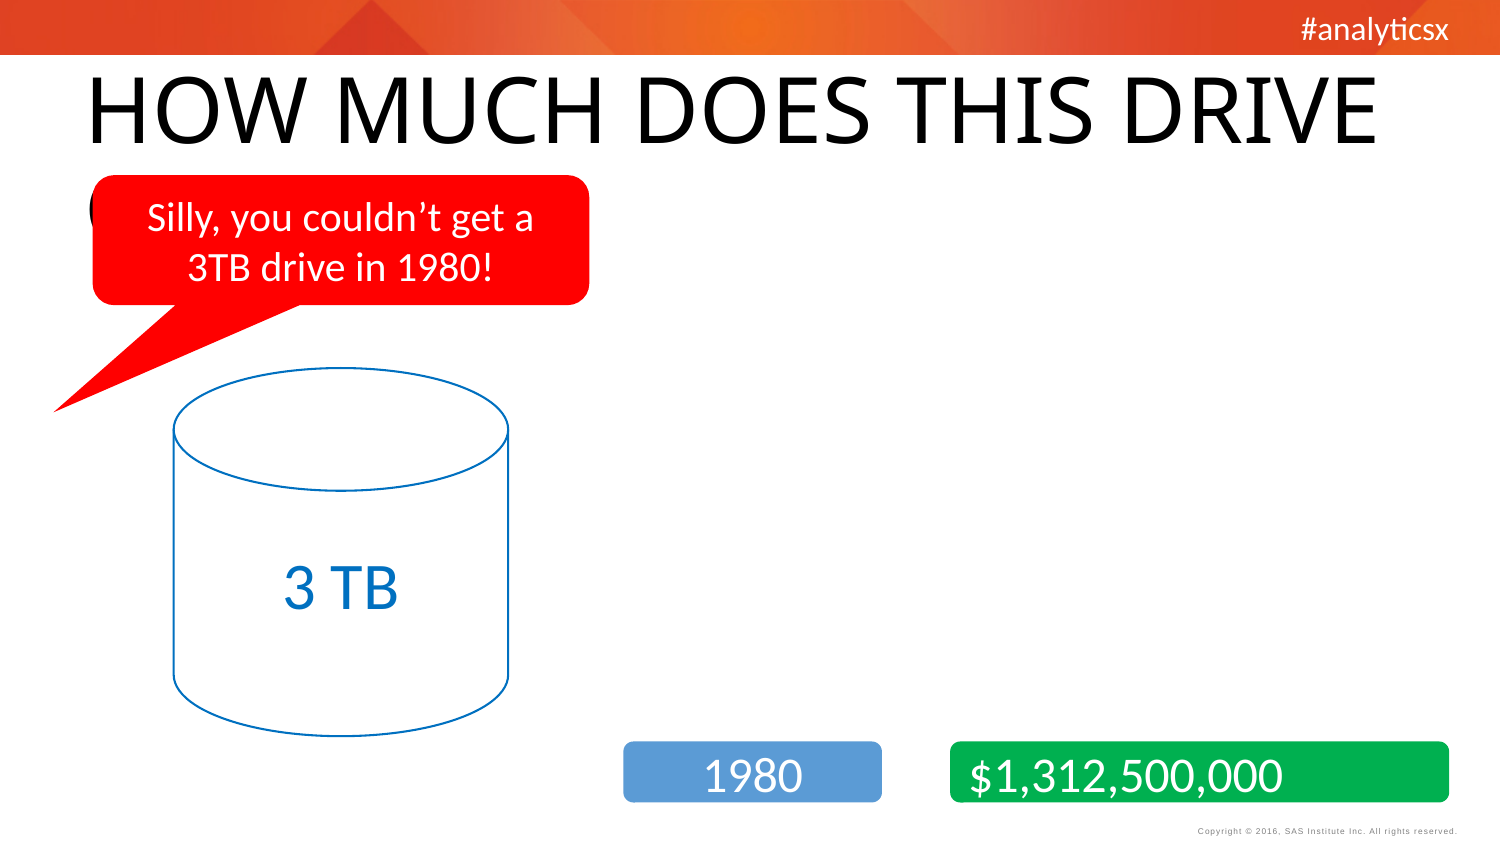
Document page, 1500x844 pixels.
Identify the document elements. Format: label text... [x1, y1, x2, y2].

text_box 3 TB [172, 366, 510, 738]
picture [0, 0, 1500, 55]
text_box Silly, you couldn’t get a 3TB drive in 1980! [52, 174, 591, 414]
text_box HOW MUCH DOES THIS DRIVE COST? [70, 56, 1473, 146]
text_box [623, 741, 1450, 803]
